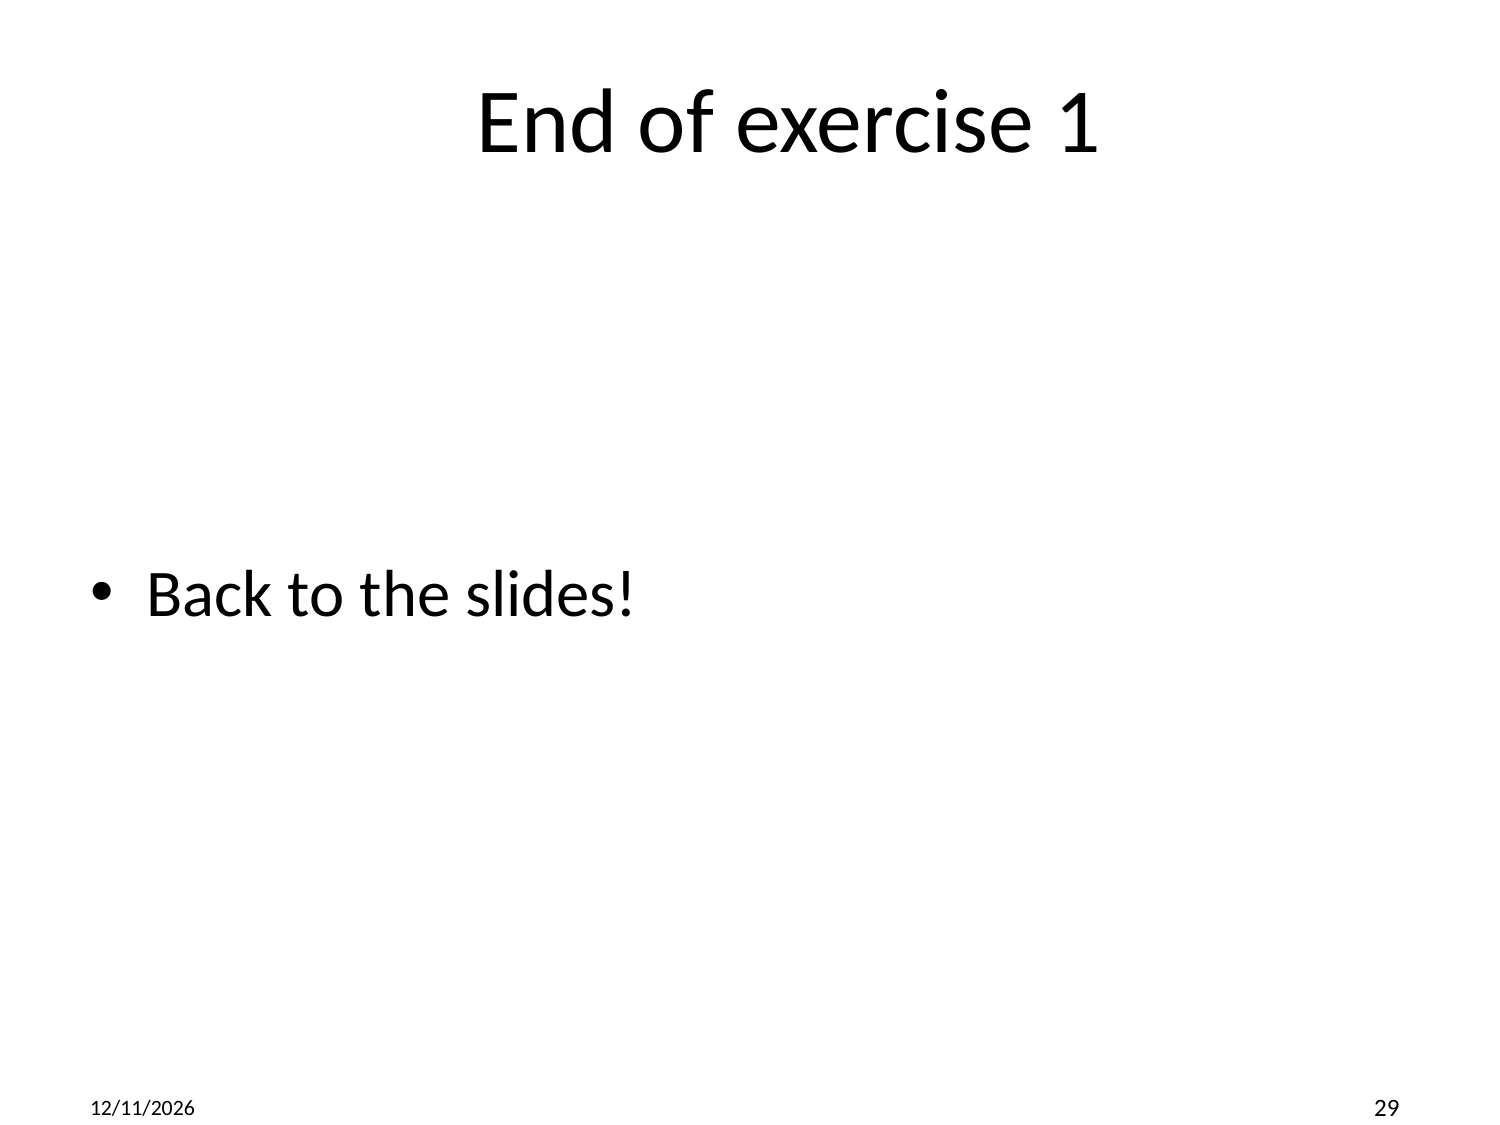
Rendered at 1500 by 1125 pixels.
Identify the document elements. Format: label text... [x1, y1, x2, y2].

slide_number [75, 1087, 238, 1125]
list Back to the slides! [75, 262, 1425, 1063]
title End of exercise 1 [219, 45, 1359, 188]
slide_number 29 [1325, 1087, 1415, 1125]
